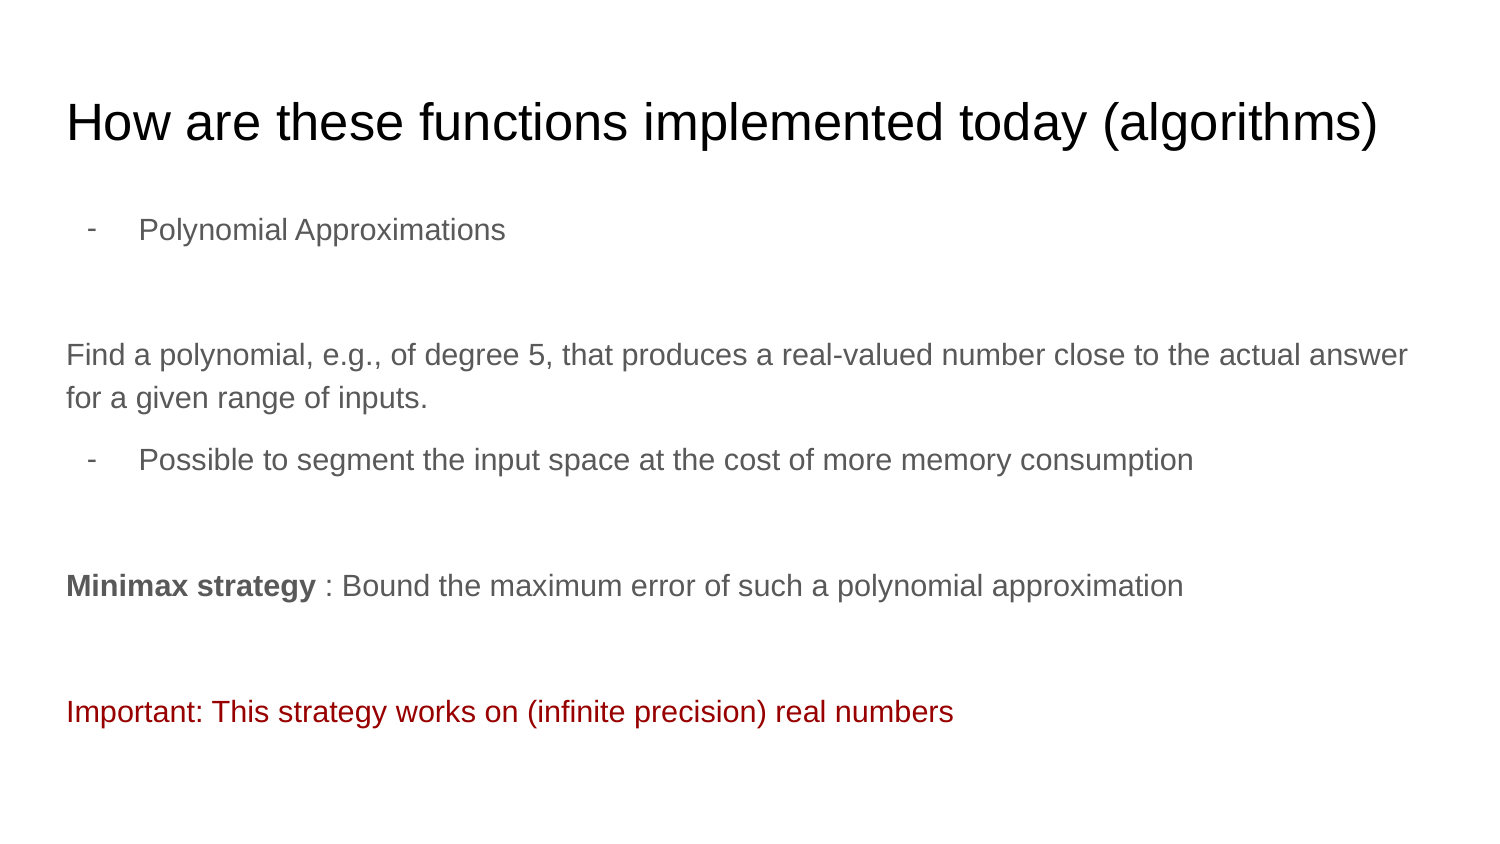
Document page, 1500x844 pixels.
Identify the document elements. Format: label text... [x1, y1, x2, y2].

list Polynomial Approximations Find a polynomial, e.g., of degree 5, that produces a real-valued number close to the actual answer for a given range of inputs. Possible to segment the input space at the cost of more memory consumption Minimax strategy : Bound the maximum error of such a polynomial approximation Important: This strategy works on (infinite precision) real numbers [51, 189, 1449, 750]
title How are these functions implemented today (algorithms) [51, 72, 1449, 167]
